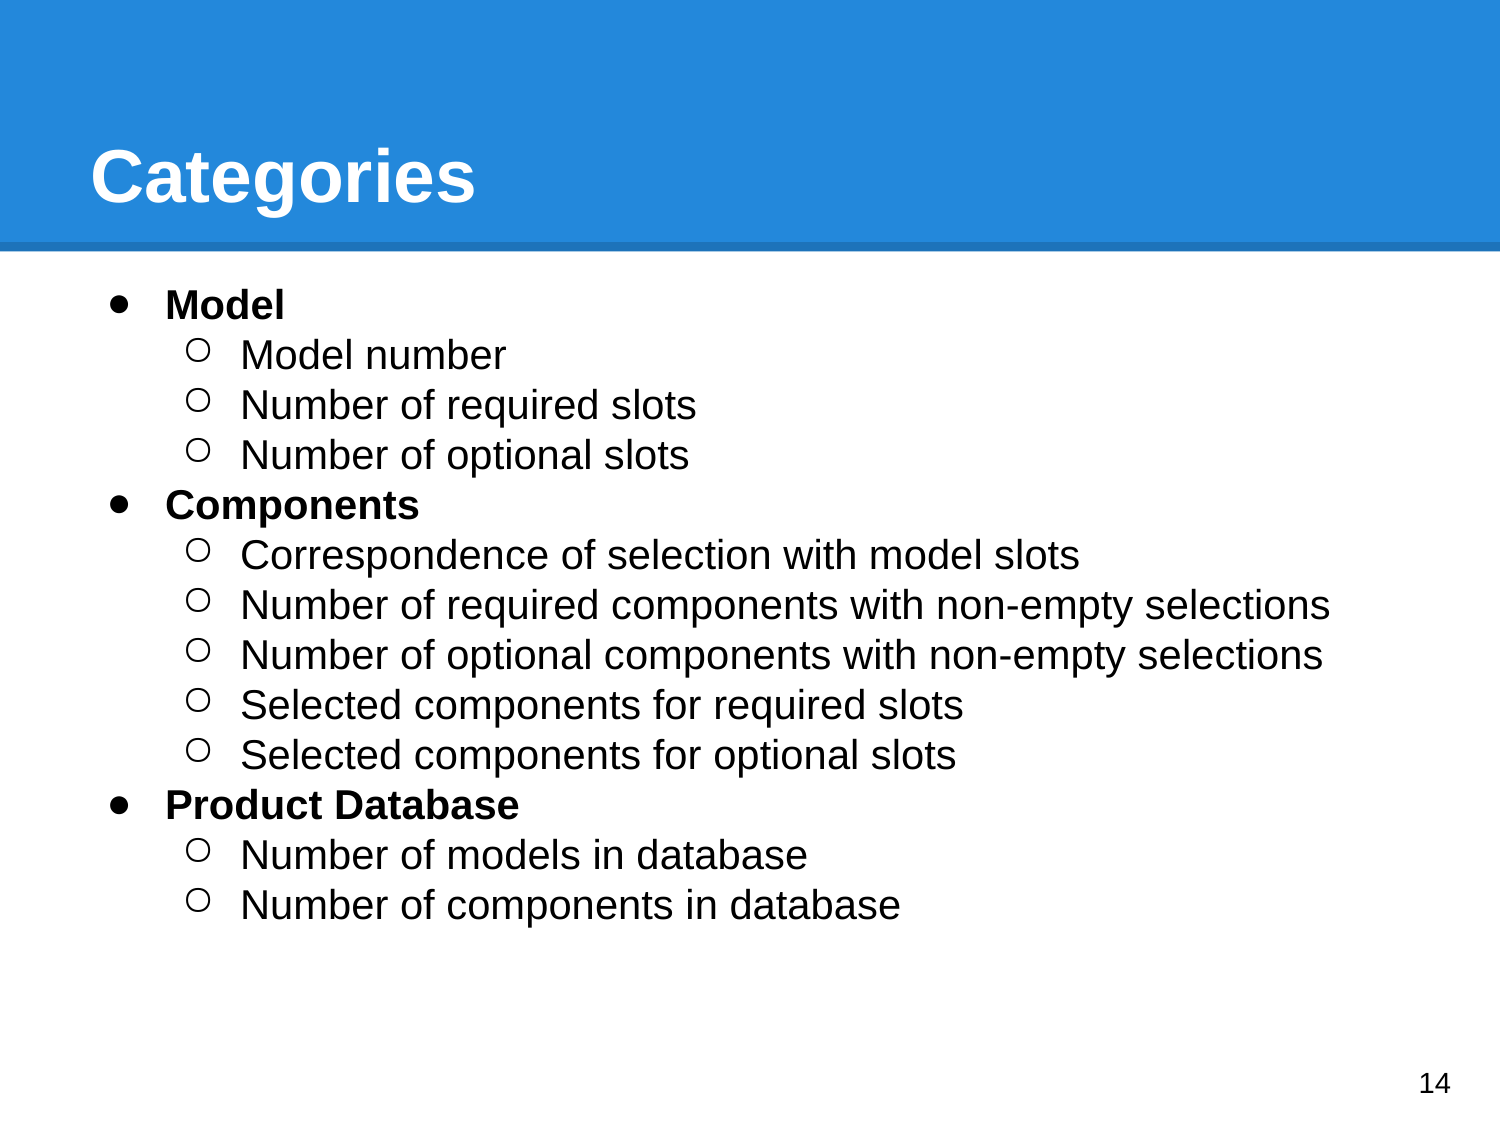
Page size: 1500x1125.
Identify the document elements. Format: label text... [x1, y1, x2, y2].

title Categories [75, 45, 1425, 233]
list Model Model number Number of required slots Number of optional slots Components Correspondence of selection with model slots Number of required components with non-empty selections Number of optional components with non-empty selections Selected components for required slots Selected components for optional slots Product Database Number of models in database Number of components in database [75, 262, 1425, 1078]
slide_number ‹#› [1403, 1038, 1494, 1125]
